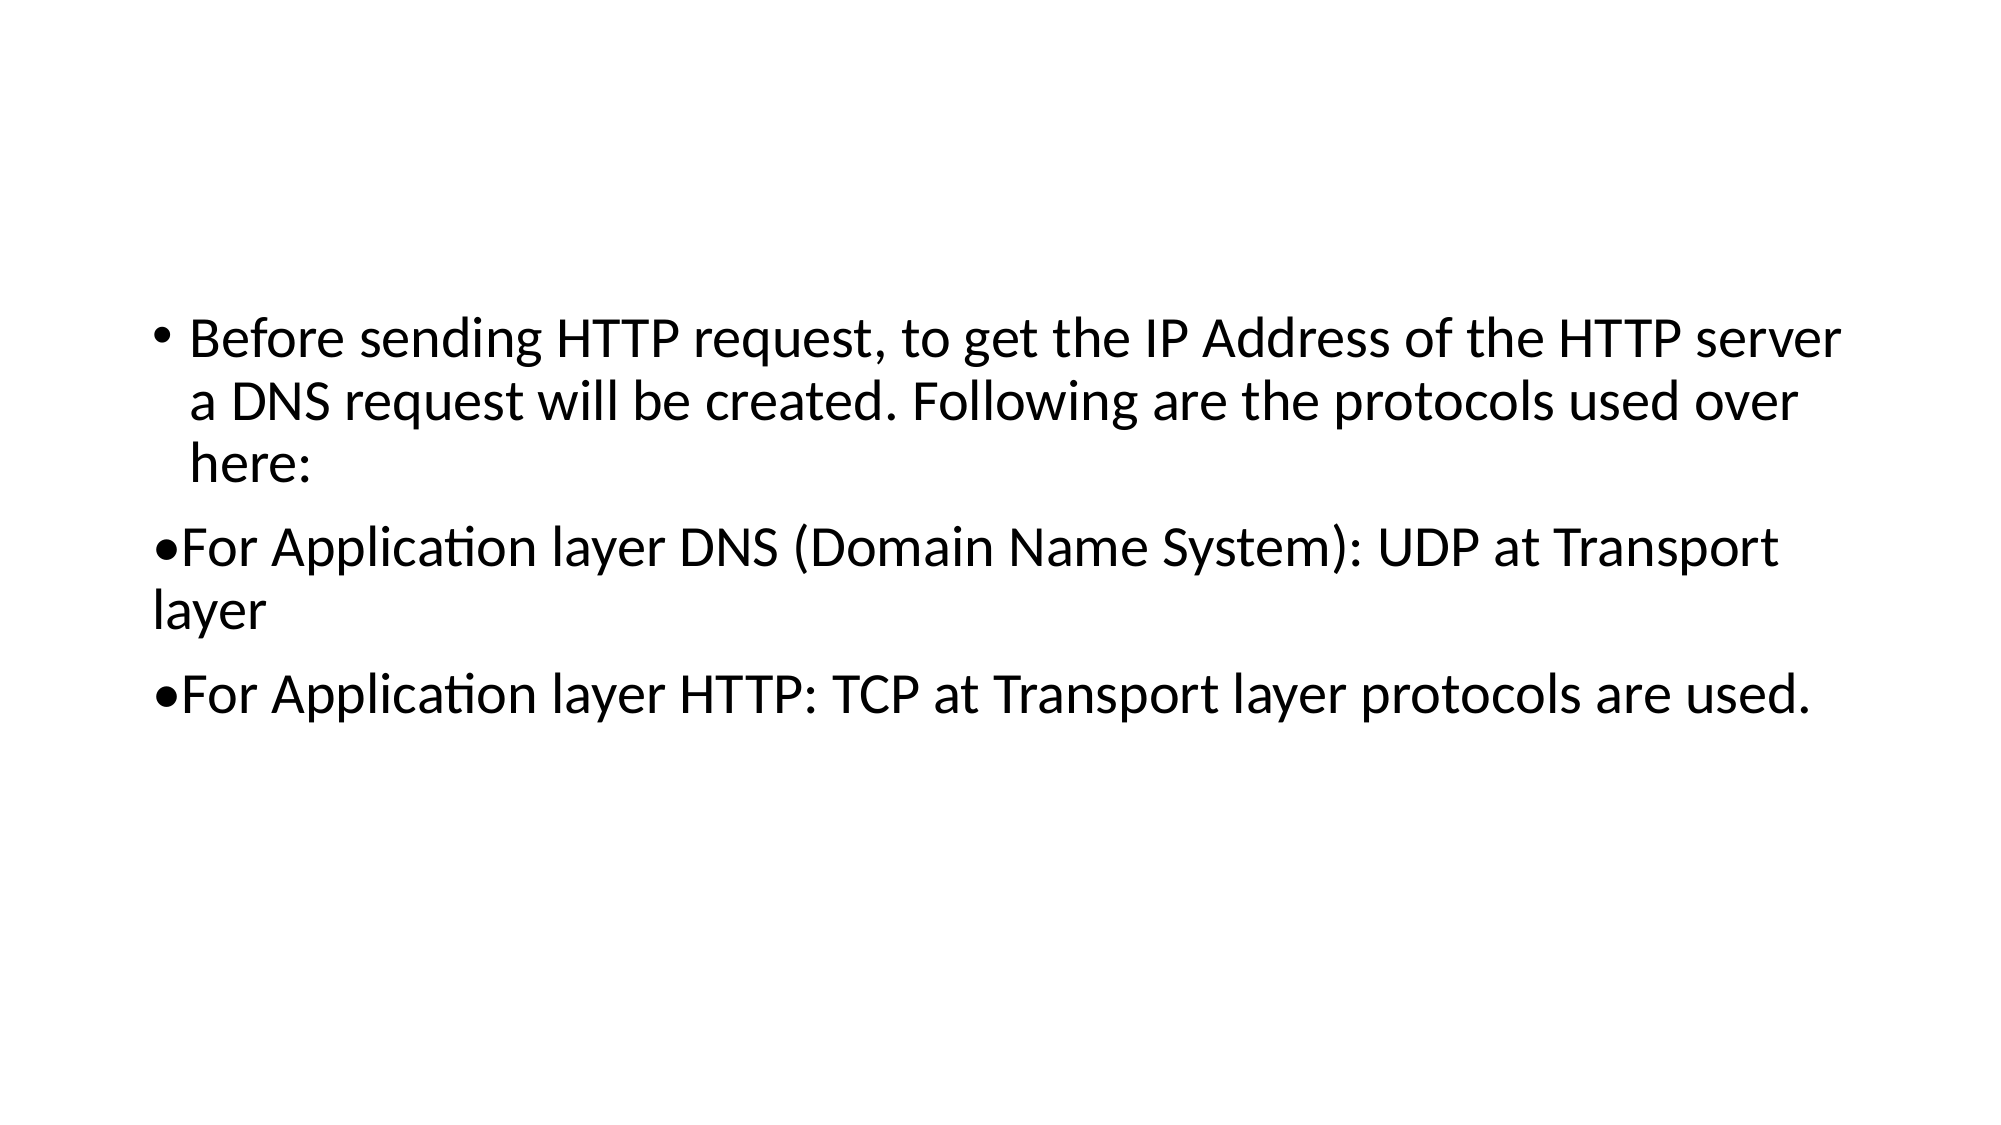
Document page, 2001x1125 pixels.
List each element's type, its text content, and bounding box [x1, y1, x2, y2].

list Before sending HTTP request, to get the IP Address of the HTTP server a DNS request will be created. Following are the protocols used over here: •For Application layer DNS (Domain Name System): UDP at Transport layer •For Application layer HTTP: TCP at Transport layer protocols are used. [137, 299, 1863, 1014]
